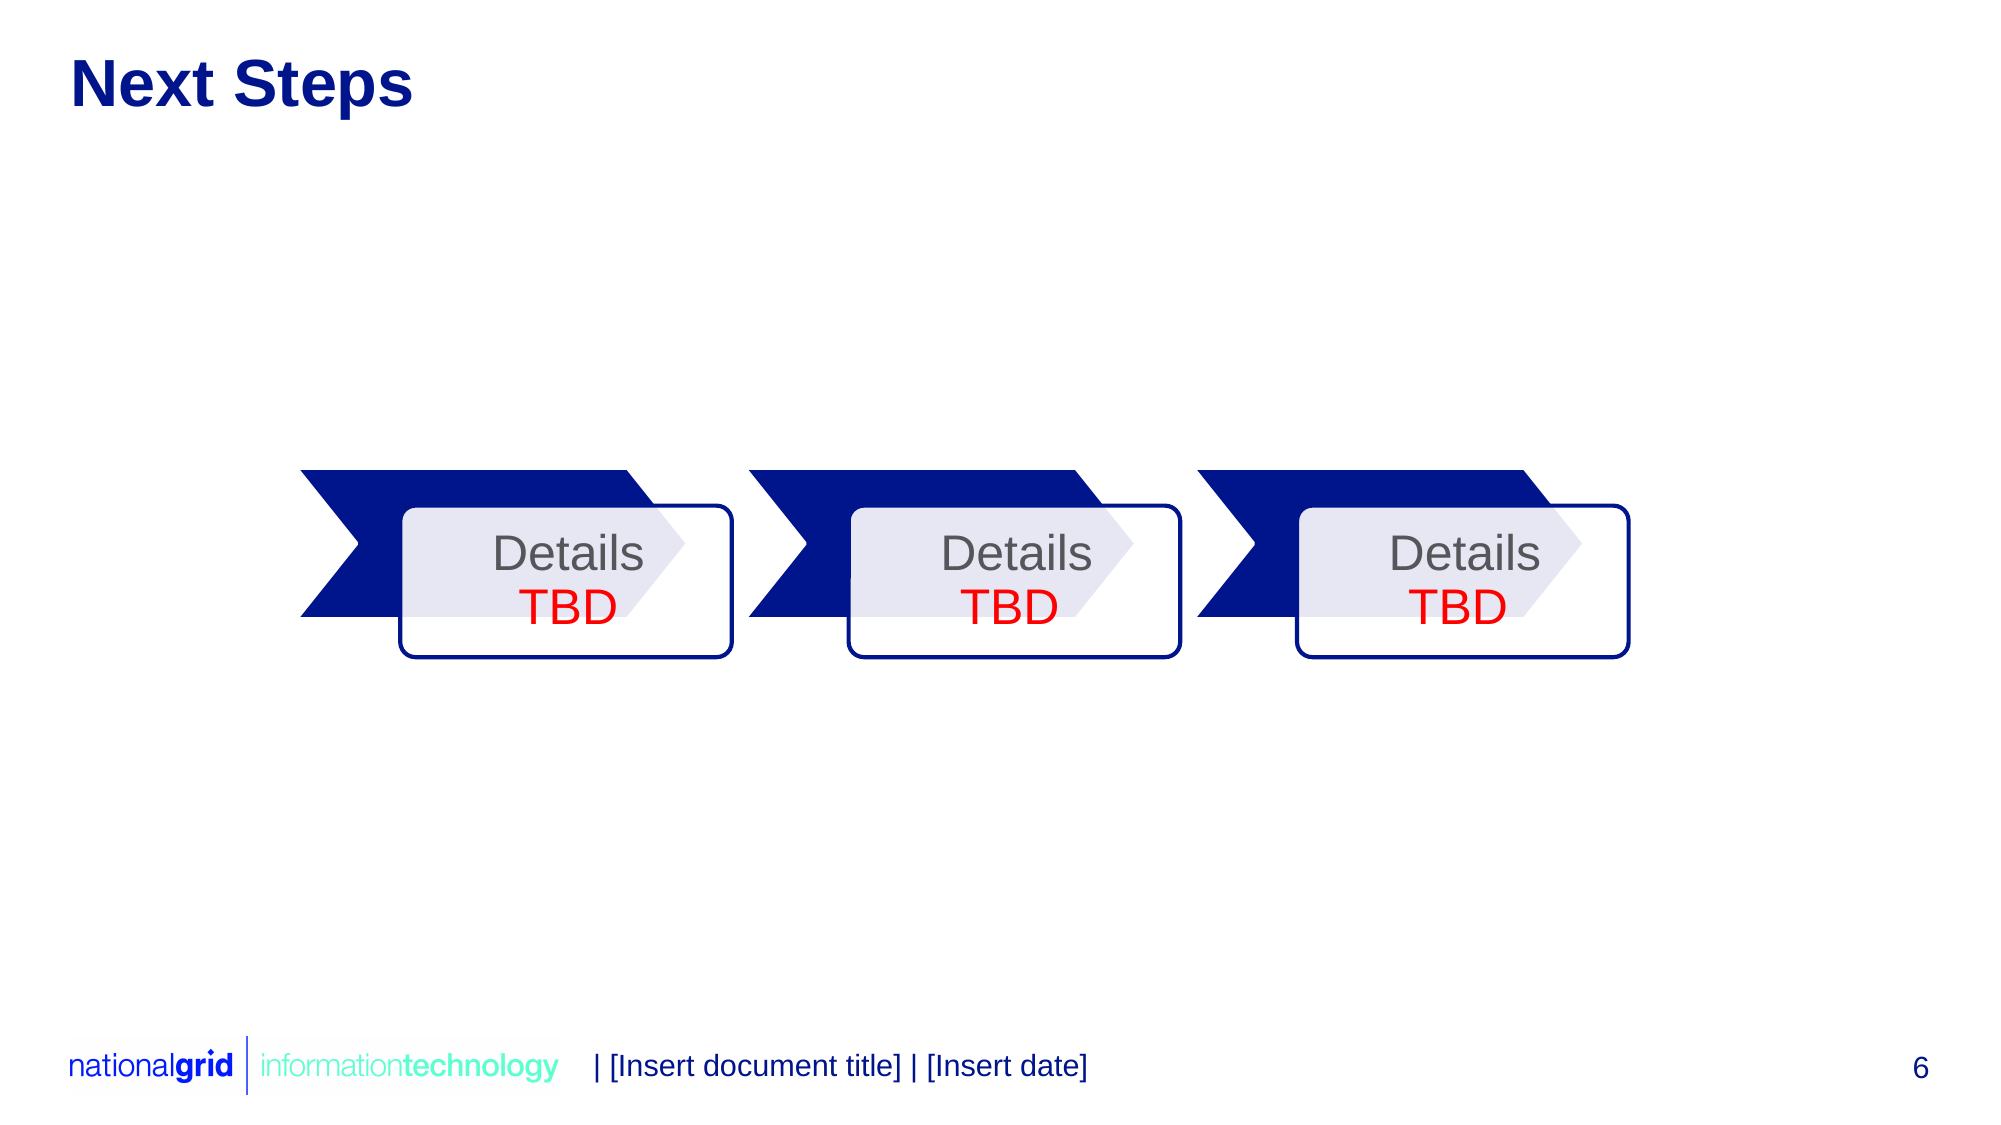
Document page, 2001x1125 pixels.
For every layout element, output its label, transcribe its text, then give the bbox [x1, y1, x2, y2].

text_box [295, 193, 1630, 932]
title Next Steps [70, 40, 1930, 135]
footer | [Insert document title] | [Insert date] [593, 1045, 1844, 1083]
picture [70, 1036, 559, 1095]
